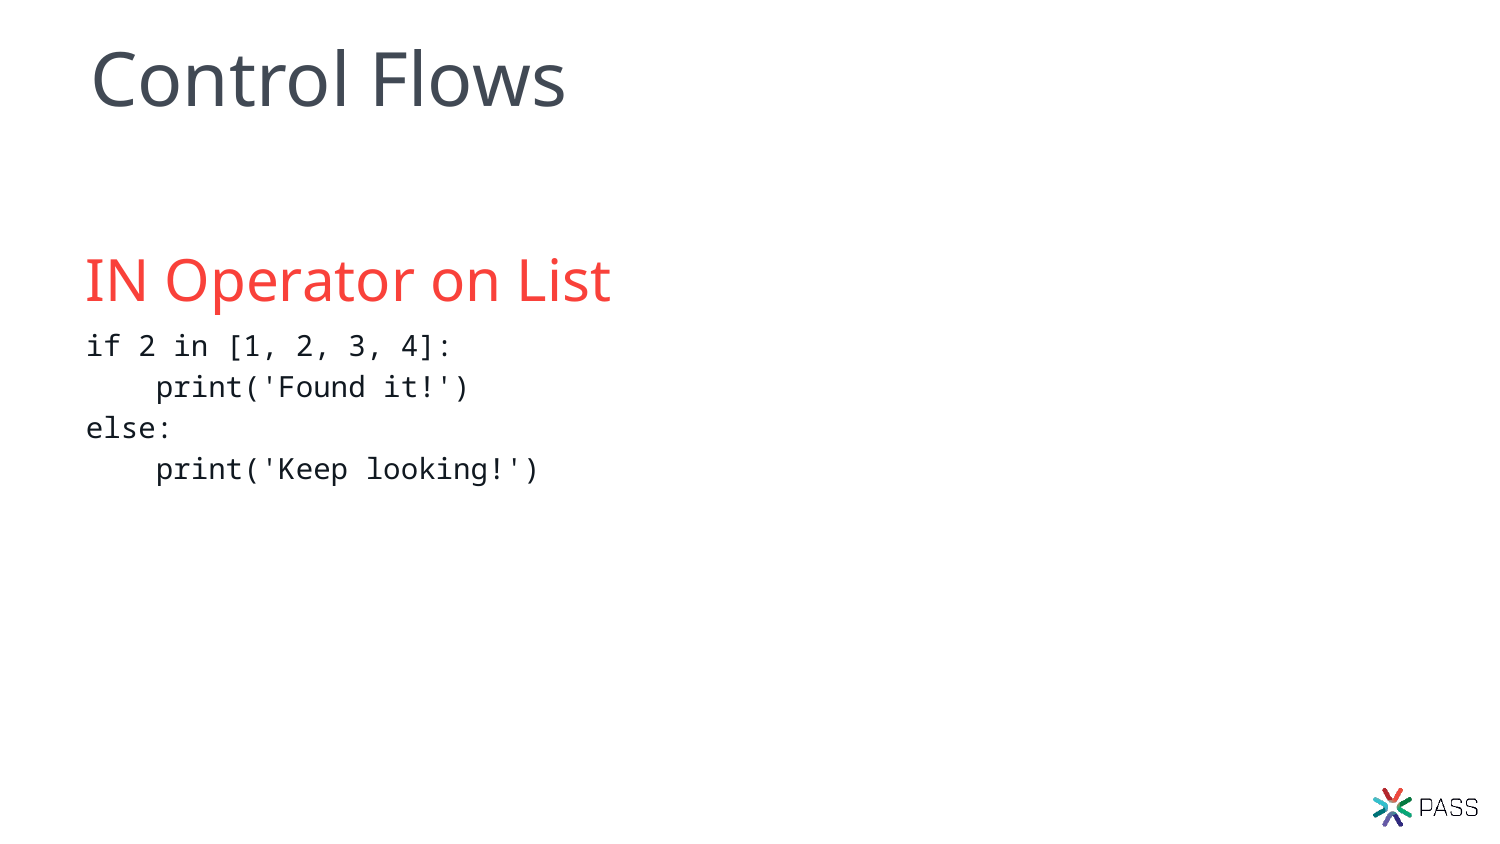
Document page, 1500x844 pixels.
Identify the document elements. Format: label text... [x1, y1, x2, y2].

list IN Operator on List [70, 246, 1426, 320]
title Control Flows [75, 41, 1425, 142]
list if 2 in [1, 2, 3, 4]: print('Found it!') else: print('Keep looking!') [70, 320, 1426, 813]
picture [1371, 785, 1479, 829]
